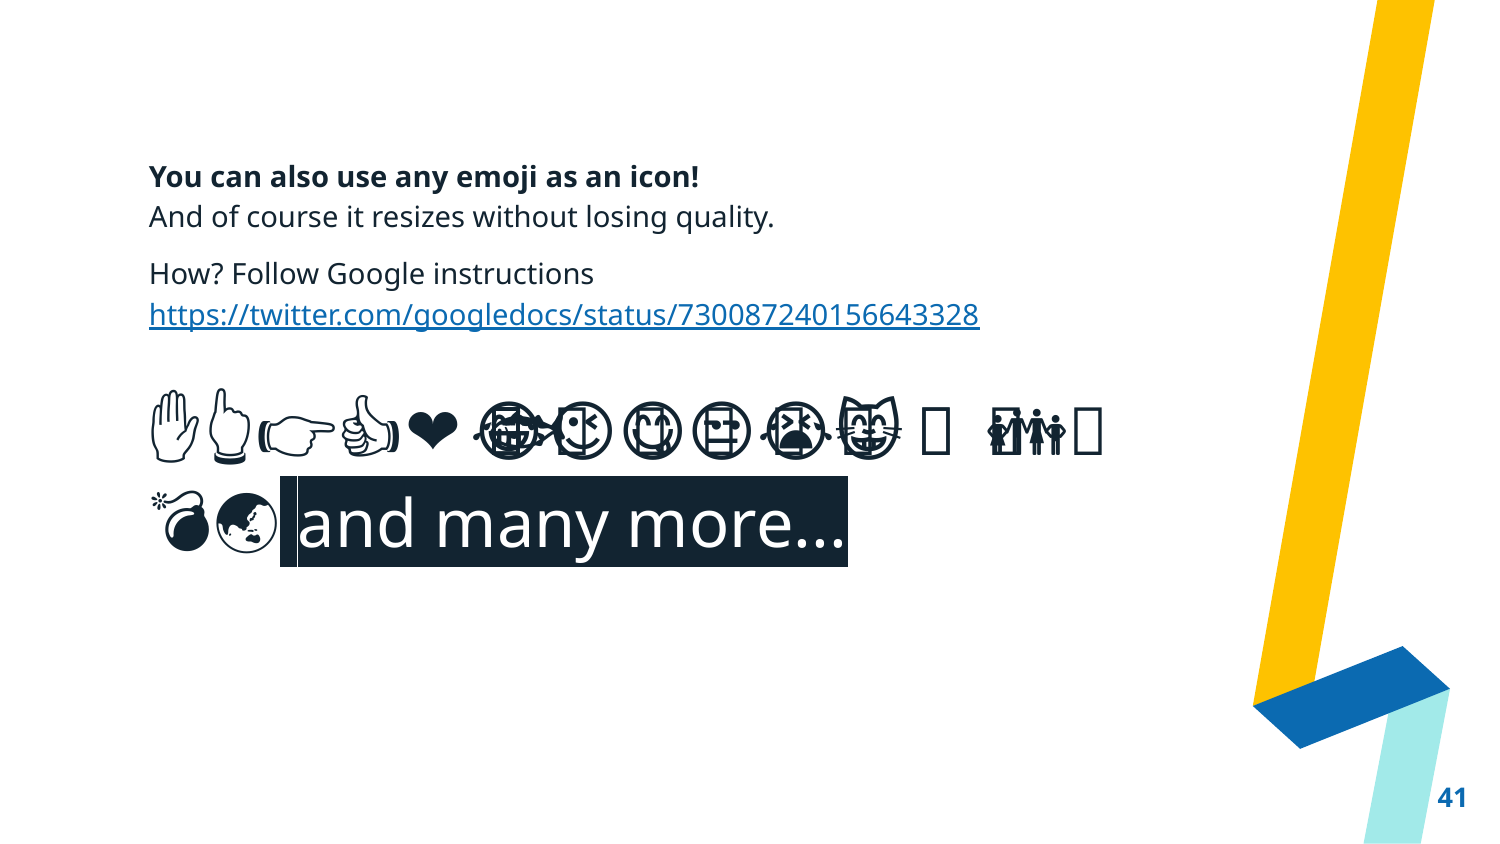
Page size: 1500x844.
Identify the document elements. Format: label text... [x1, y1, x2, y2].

text_box ✋👆👉👍👤👦👧👨👩👪💃🏃💑❤😂😉😋😒😭👶😸🐟🍒🍔💣📌📖🔨🎃🎈🎨🏈🏰🌏🔌🔑 and many more... [148, 376, 1171, 701]
list You can also use any emoji as an icon! And of course it resizes without losing quality. How? Follow Google instructions https://twitter.com/googledocs/status/730087240156643328 [148, 153, 1171, 342]
slide_number ‹#› [1378, 766, 1469, 832]
